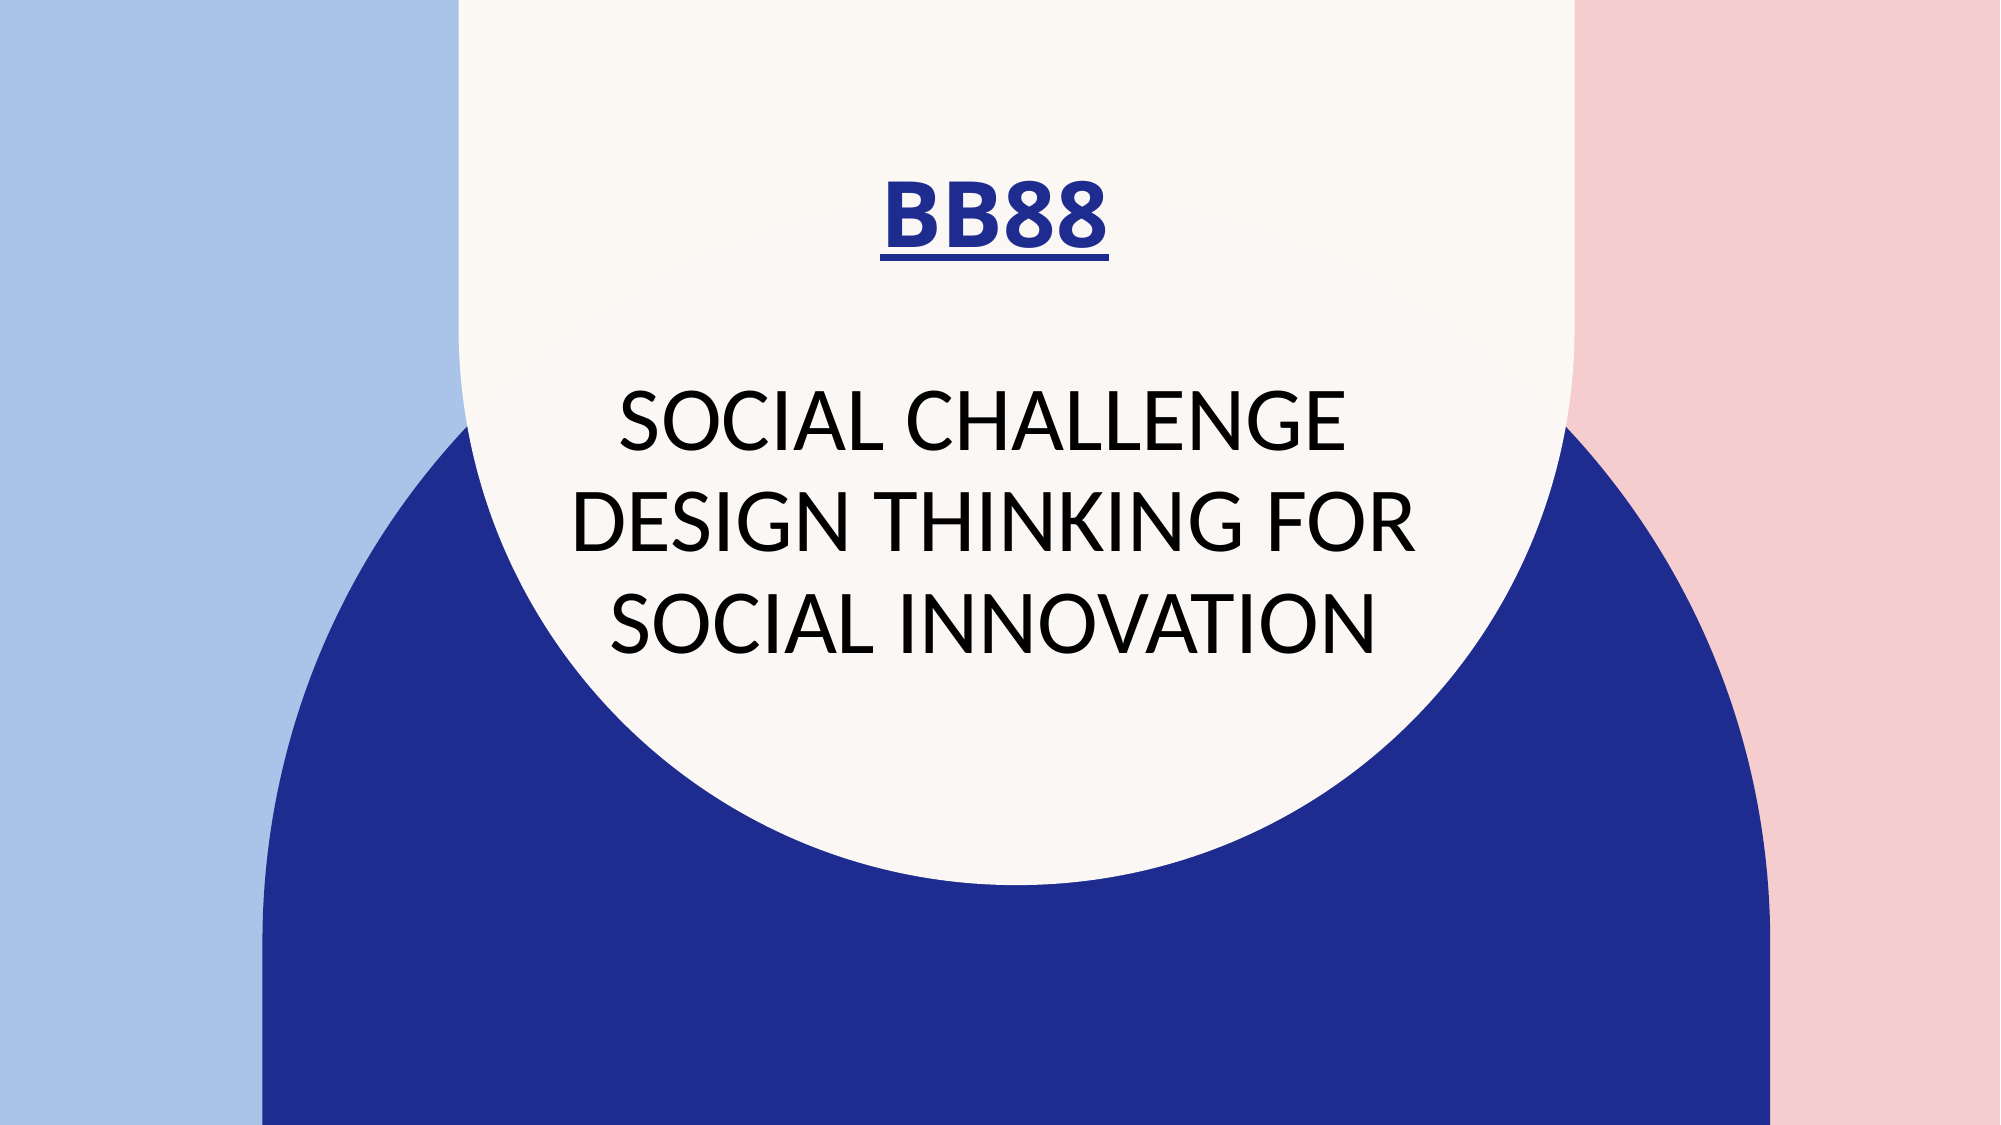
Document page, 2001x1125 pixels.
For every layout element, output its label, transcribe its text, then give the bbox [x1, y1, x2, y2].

title BB88 Social Challenge ​ Design Thinking for Social Innovation​ [547, 163, 1442, 527]
subtitle ​ [713, 571, 1287, 716]
